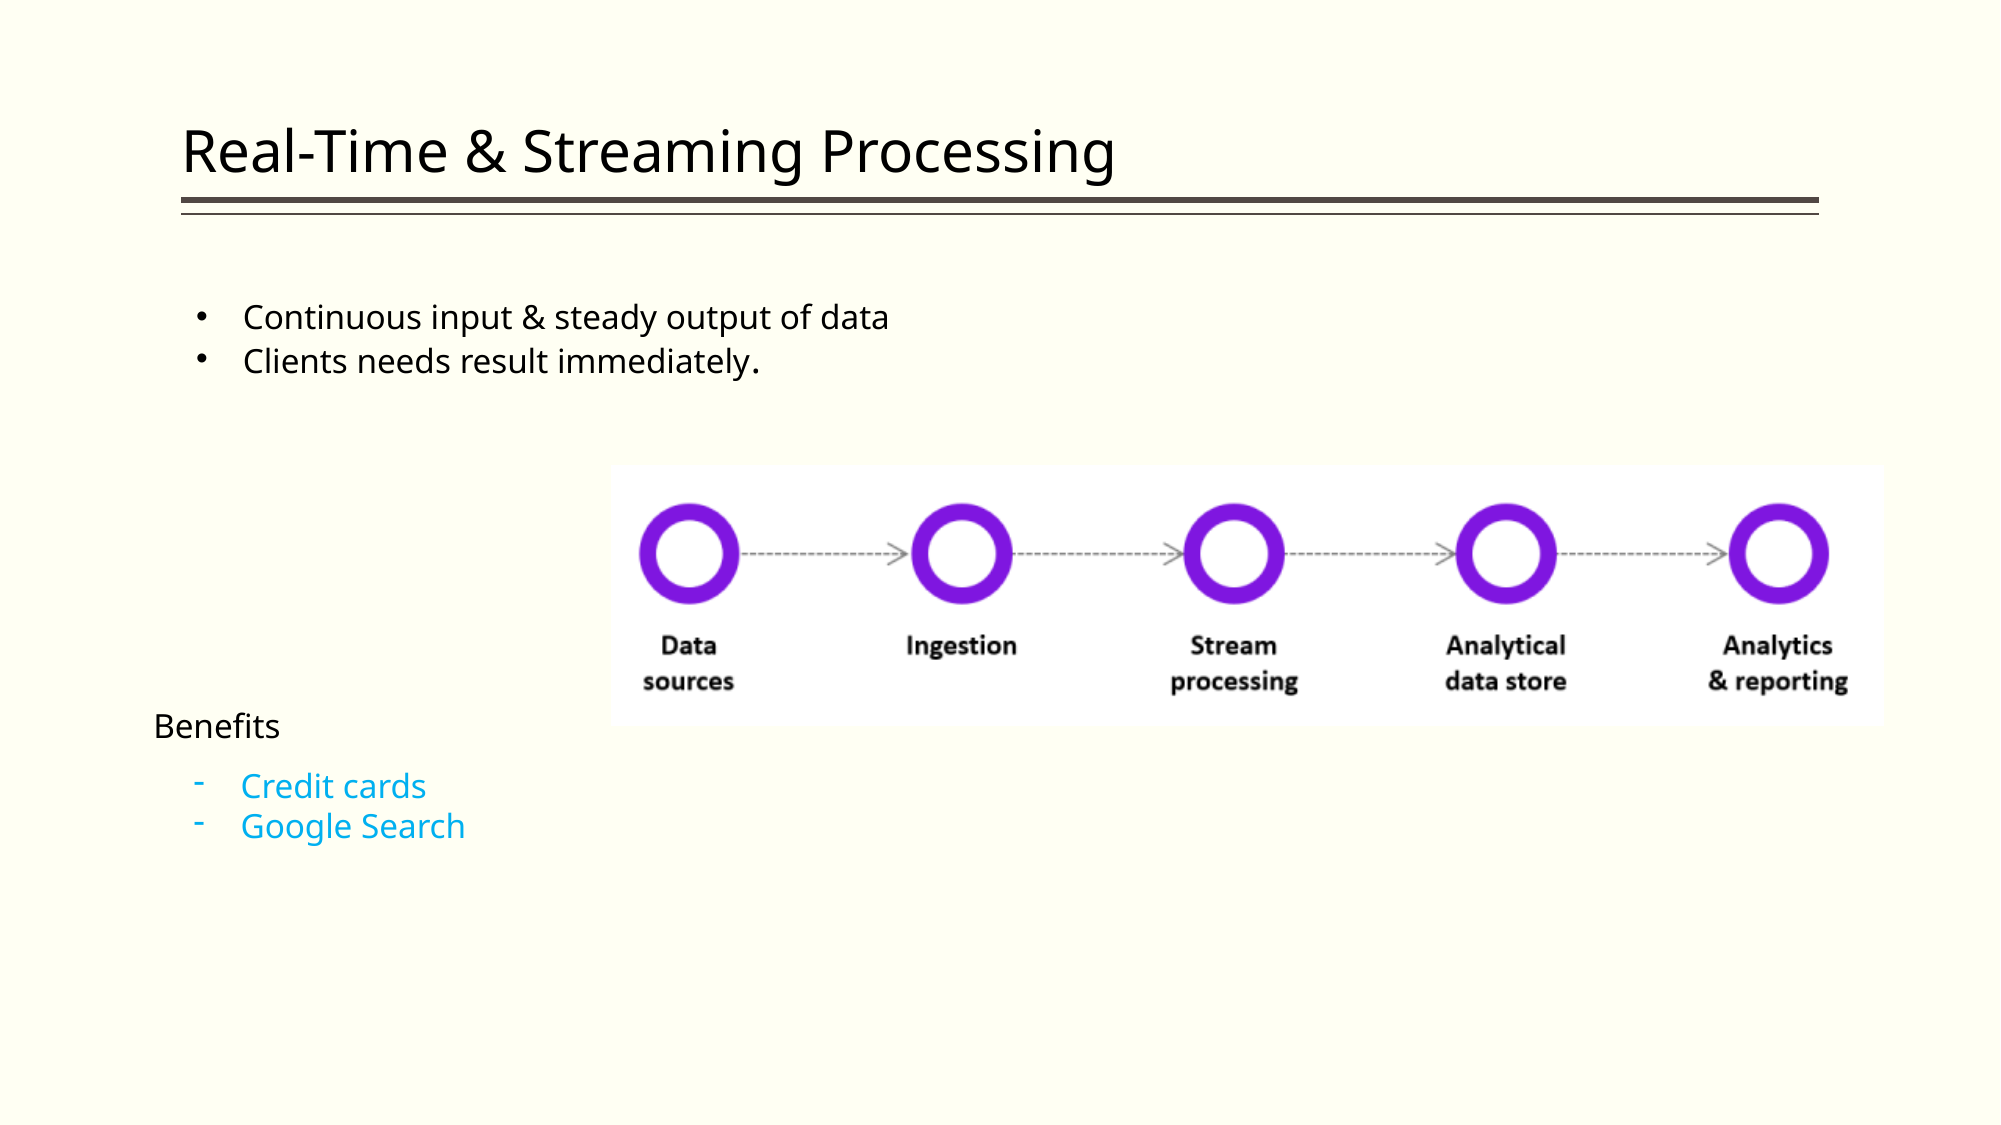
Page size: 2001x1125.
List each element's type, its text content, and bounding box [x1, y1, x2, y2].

text_box Continuous input & steady output of data Clients needs result immediately. [181, 288, 1431, 389]
text_box Credit cards Google Search [178, 758, 482, 933]
text_box Benefits [138, 697, 296, 753]
title Real-Time & Streaming Processing [181, 12, 1819, 193]
picture [611, 465, 1884, 726]
